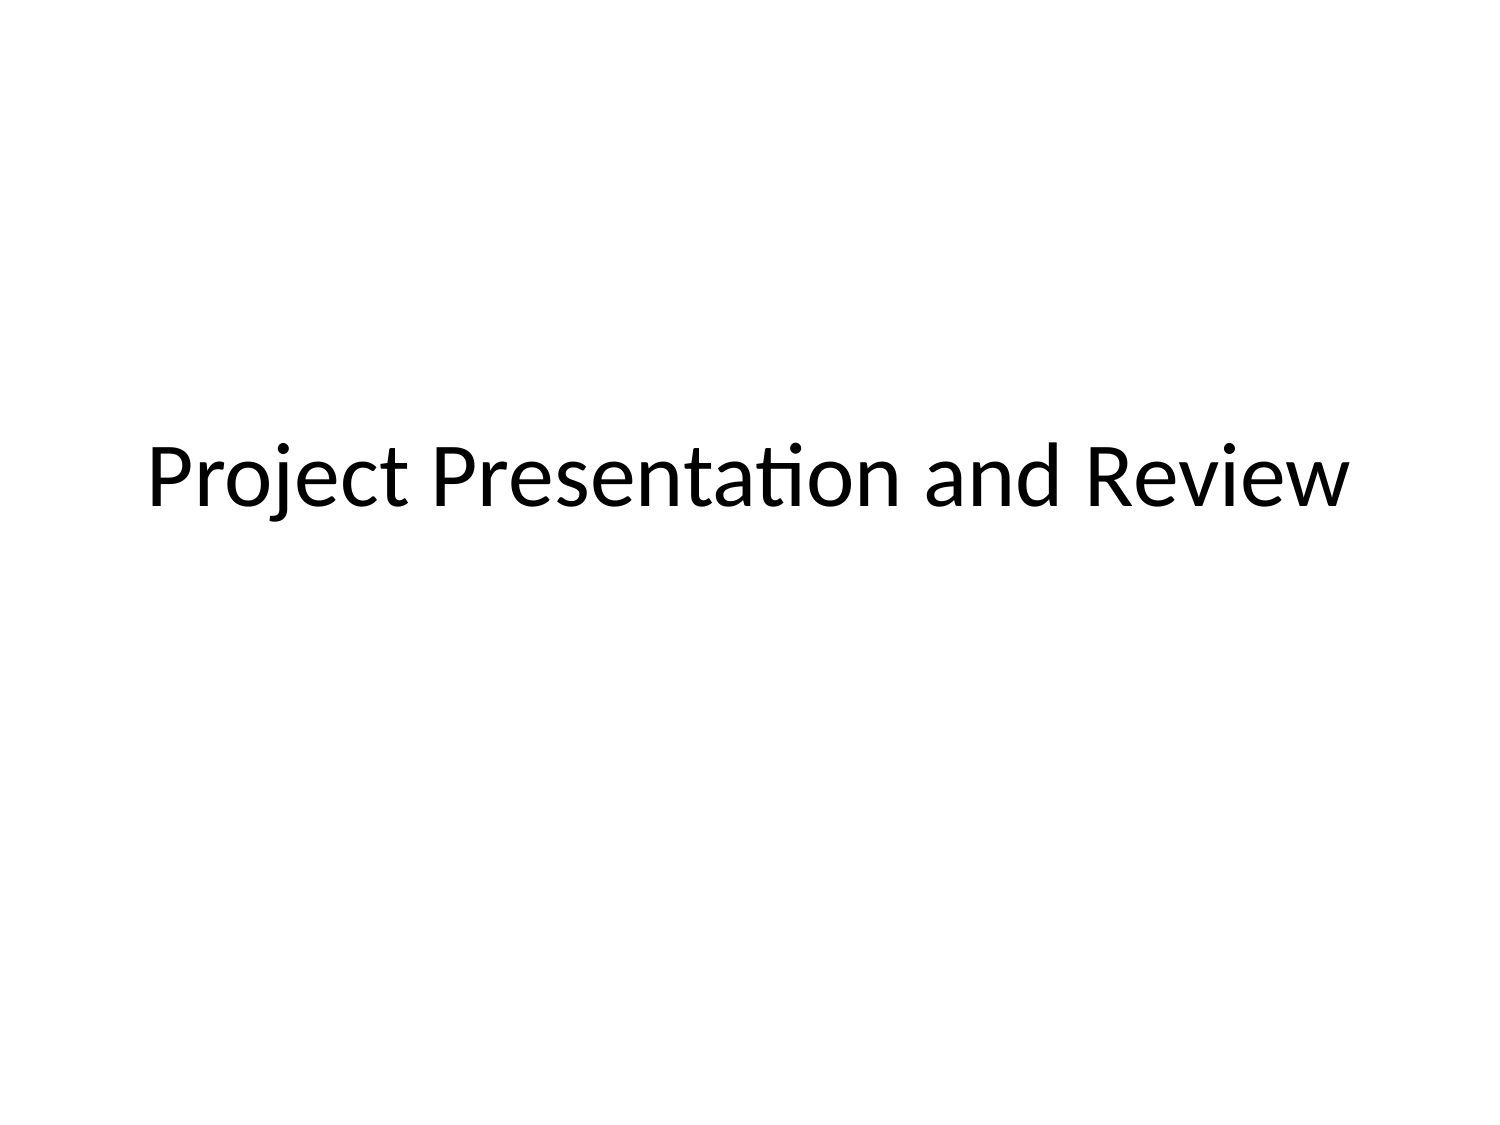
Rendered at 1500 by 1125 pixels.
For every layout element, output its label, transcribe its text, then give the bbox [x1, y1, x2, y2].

title Project Presentation and Review [112, 349, 1388, 591]
